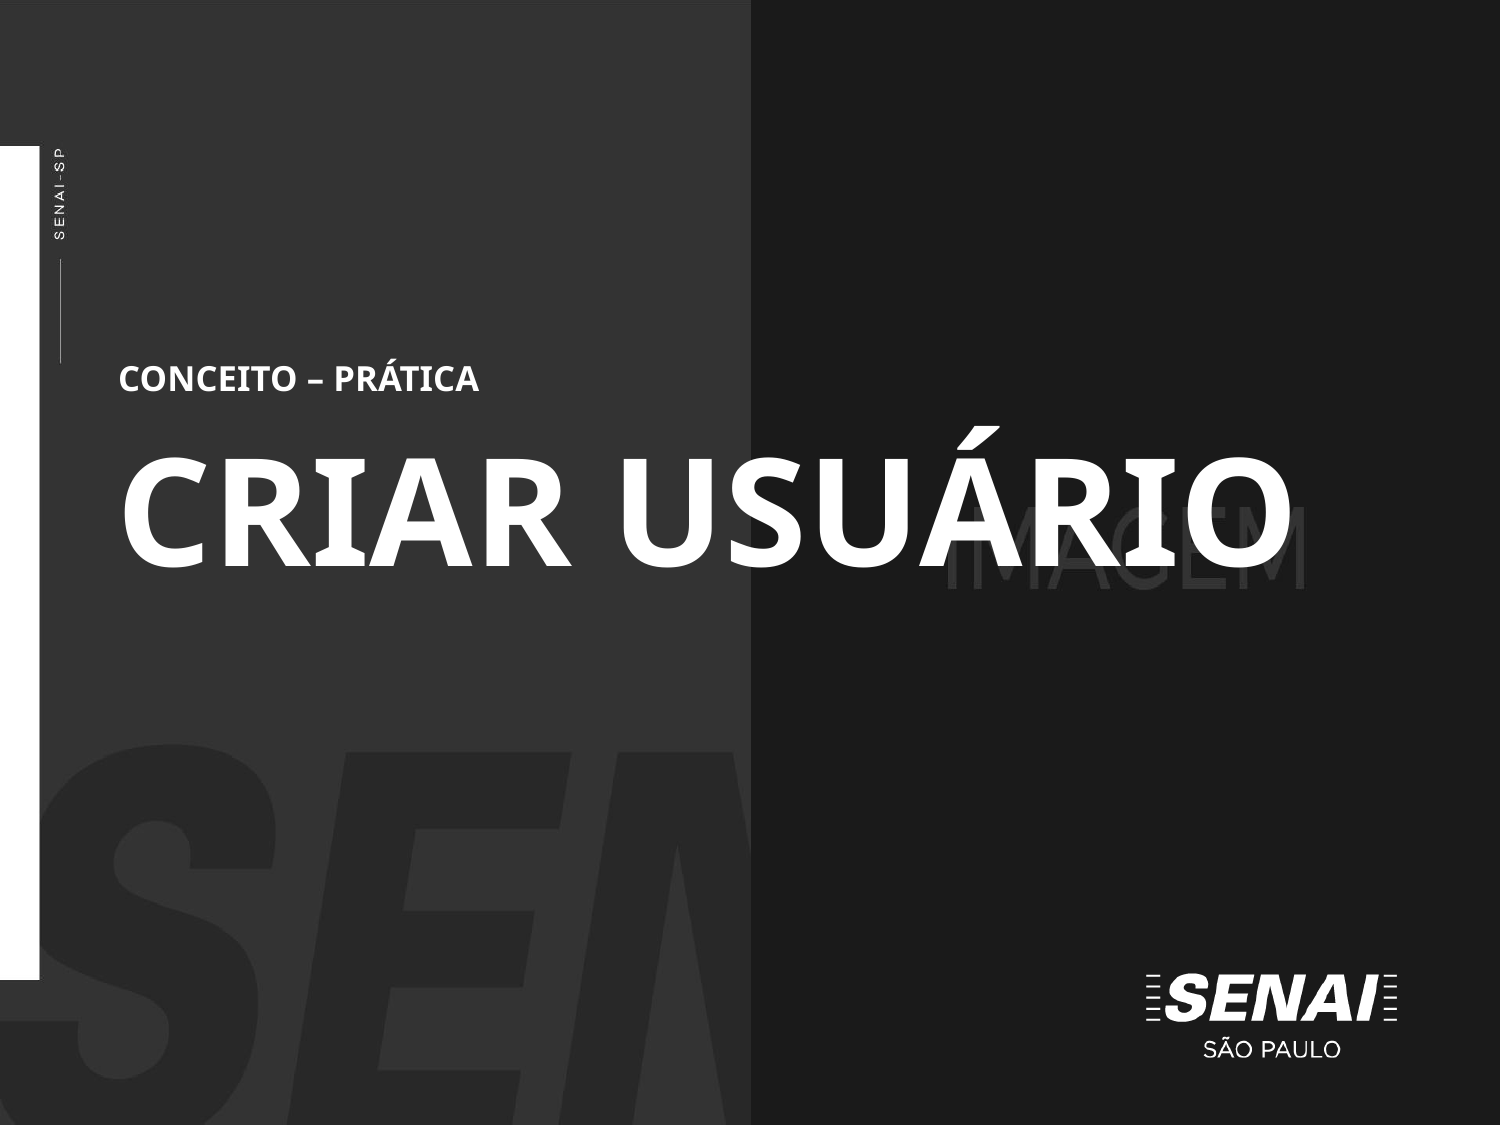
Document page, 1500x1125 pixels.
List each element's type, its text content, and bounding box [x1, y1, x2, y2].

list CONCEITO – PRÁTICA [103, 356, 1475, 407]
list CRIAR USUÁRIO [64, 429, 1436, 677]
picture [0, 0, 1500, 1125]
